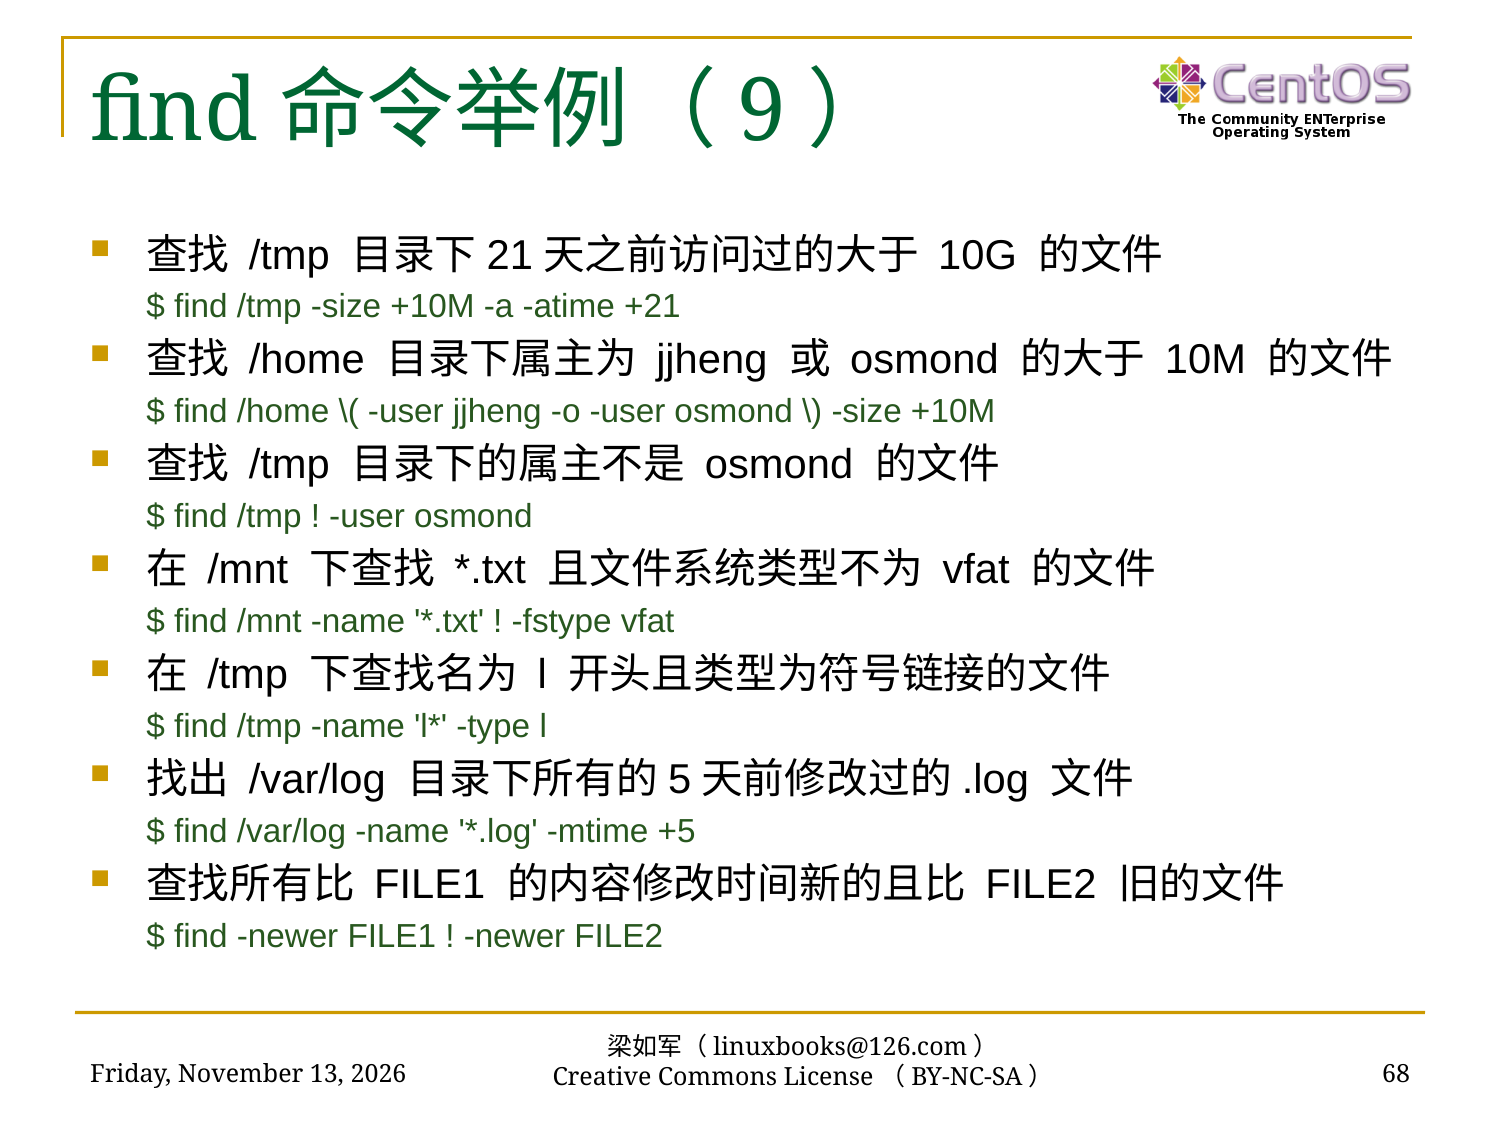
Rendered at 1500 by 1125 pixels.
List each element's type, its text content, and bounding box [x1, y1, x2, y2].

slide_number 68 [1074, 1023, 1426, 1100]
footer 梁如军（linuxbooks@126.com） Creative Commons License（BY-NC-SA） [359, 1022, 1247, 1099]
title find命令举例（9） [74, 45, 1426, 219]
list 查找 /tmp 目录下21天之前访问过的大于 10G 的文件 $ find /tmp -size +10M -a -atime +21 查找 /home 目录下属主为 jjheng 或 osmond 的大于 10M 的文件 $ find /home \( -user jjheng -o -user osmond \) -size +10M 查找 /tmp 目录下的属主不是 osmond 的文件 $ find /tmp ! -user osmond 在 /mnt 下查找 *.txt 且文件系统类型不为 vfat 的文件 $ find /mnt -name '*.txt' ! -fstype vfat 在 /tmp 下查找名为 l 开头且类型为符号链接的文件 $ find /tmp -name 'l*' -type l 找出 /var/log 目录下所有的5天前修改过的.log 文件 $ find /var/log -name '*.log' -mtime +5 查找所有比 FILE1 的内容修改时间新的且比 FILE2 旧的文件 $ find -newer FILE1 ! -newer FILE2 [74, 219, 1426, 1006]
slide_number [74, 1023, 426, 1100]
